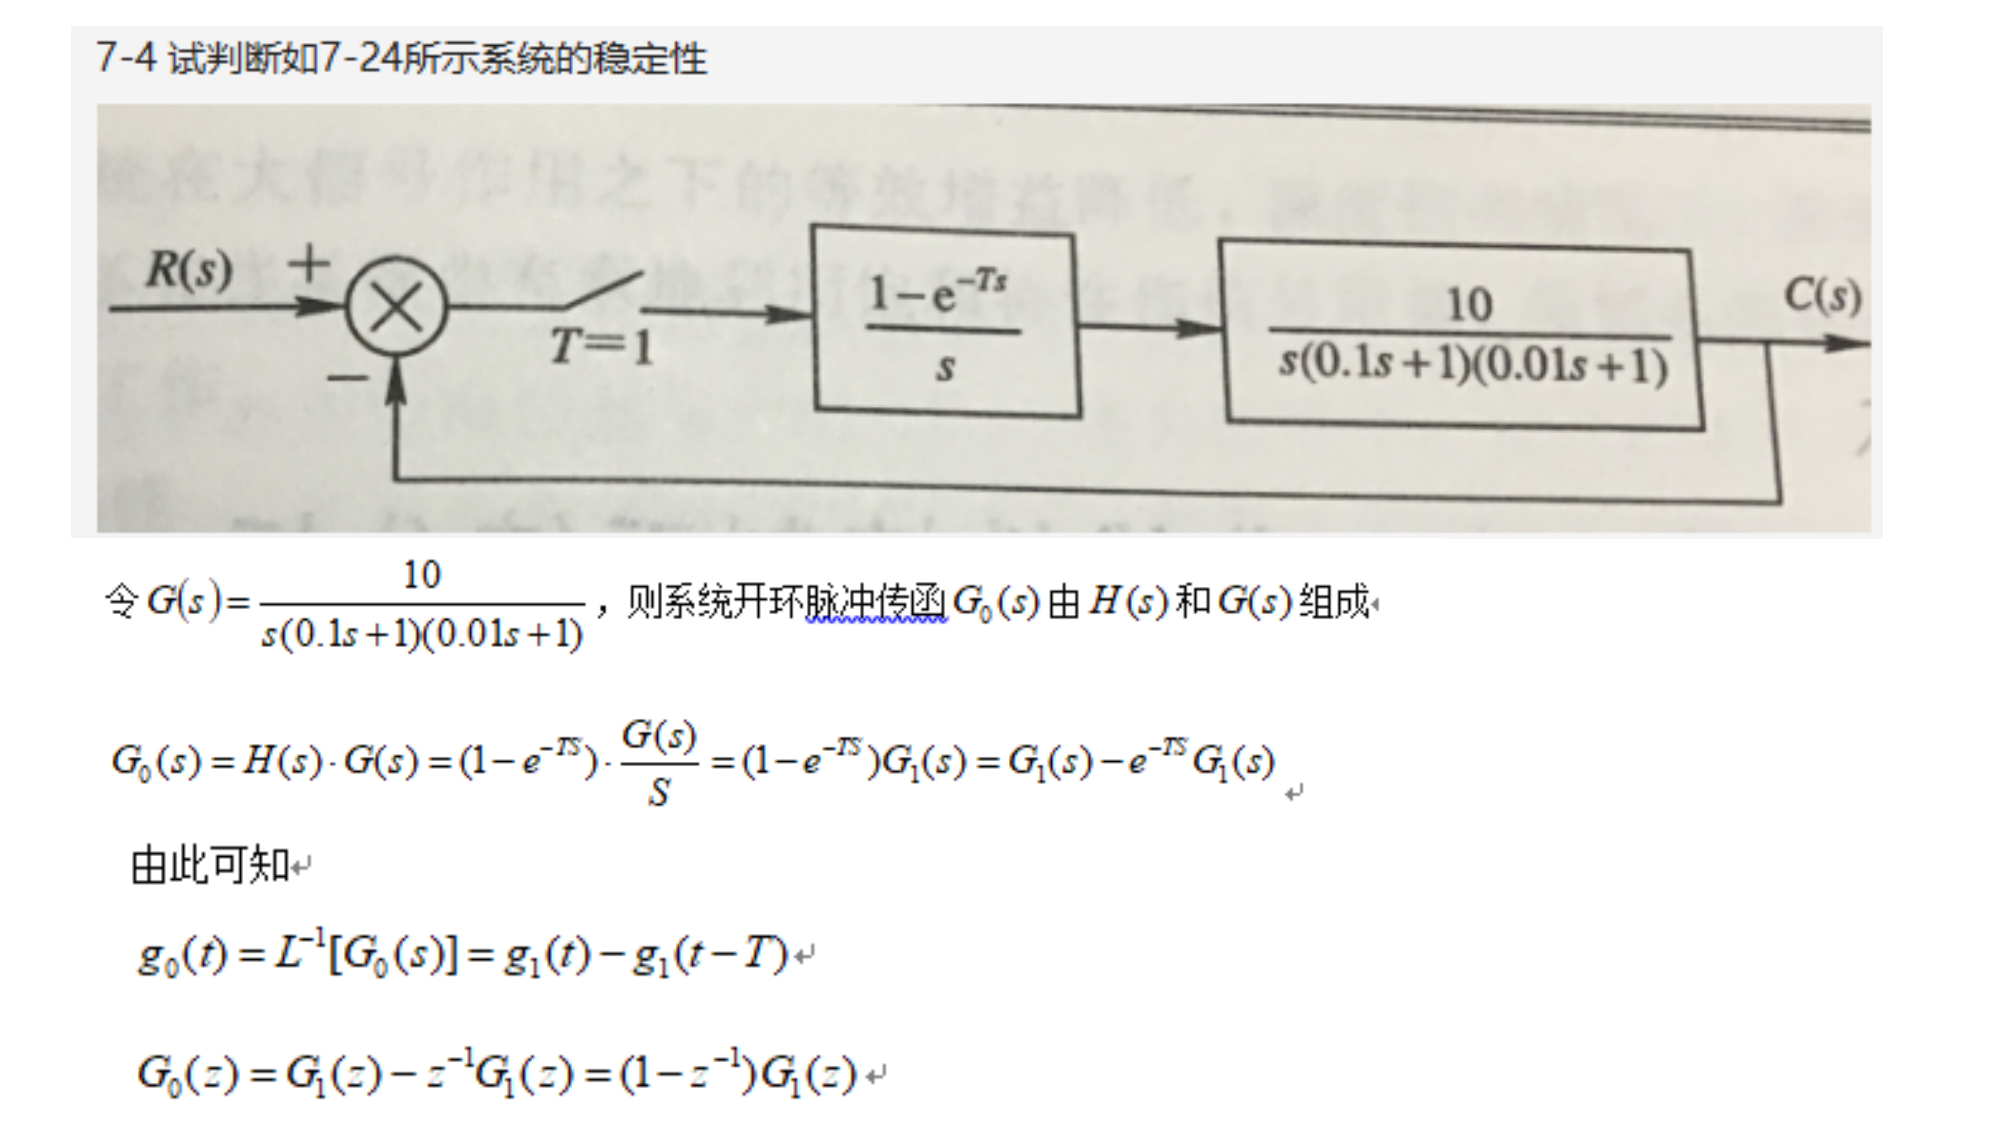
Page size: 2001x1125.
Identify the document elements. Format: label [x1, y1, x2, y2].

picture [71, 26, 1883, 1125]
